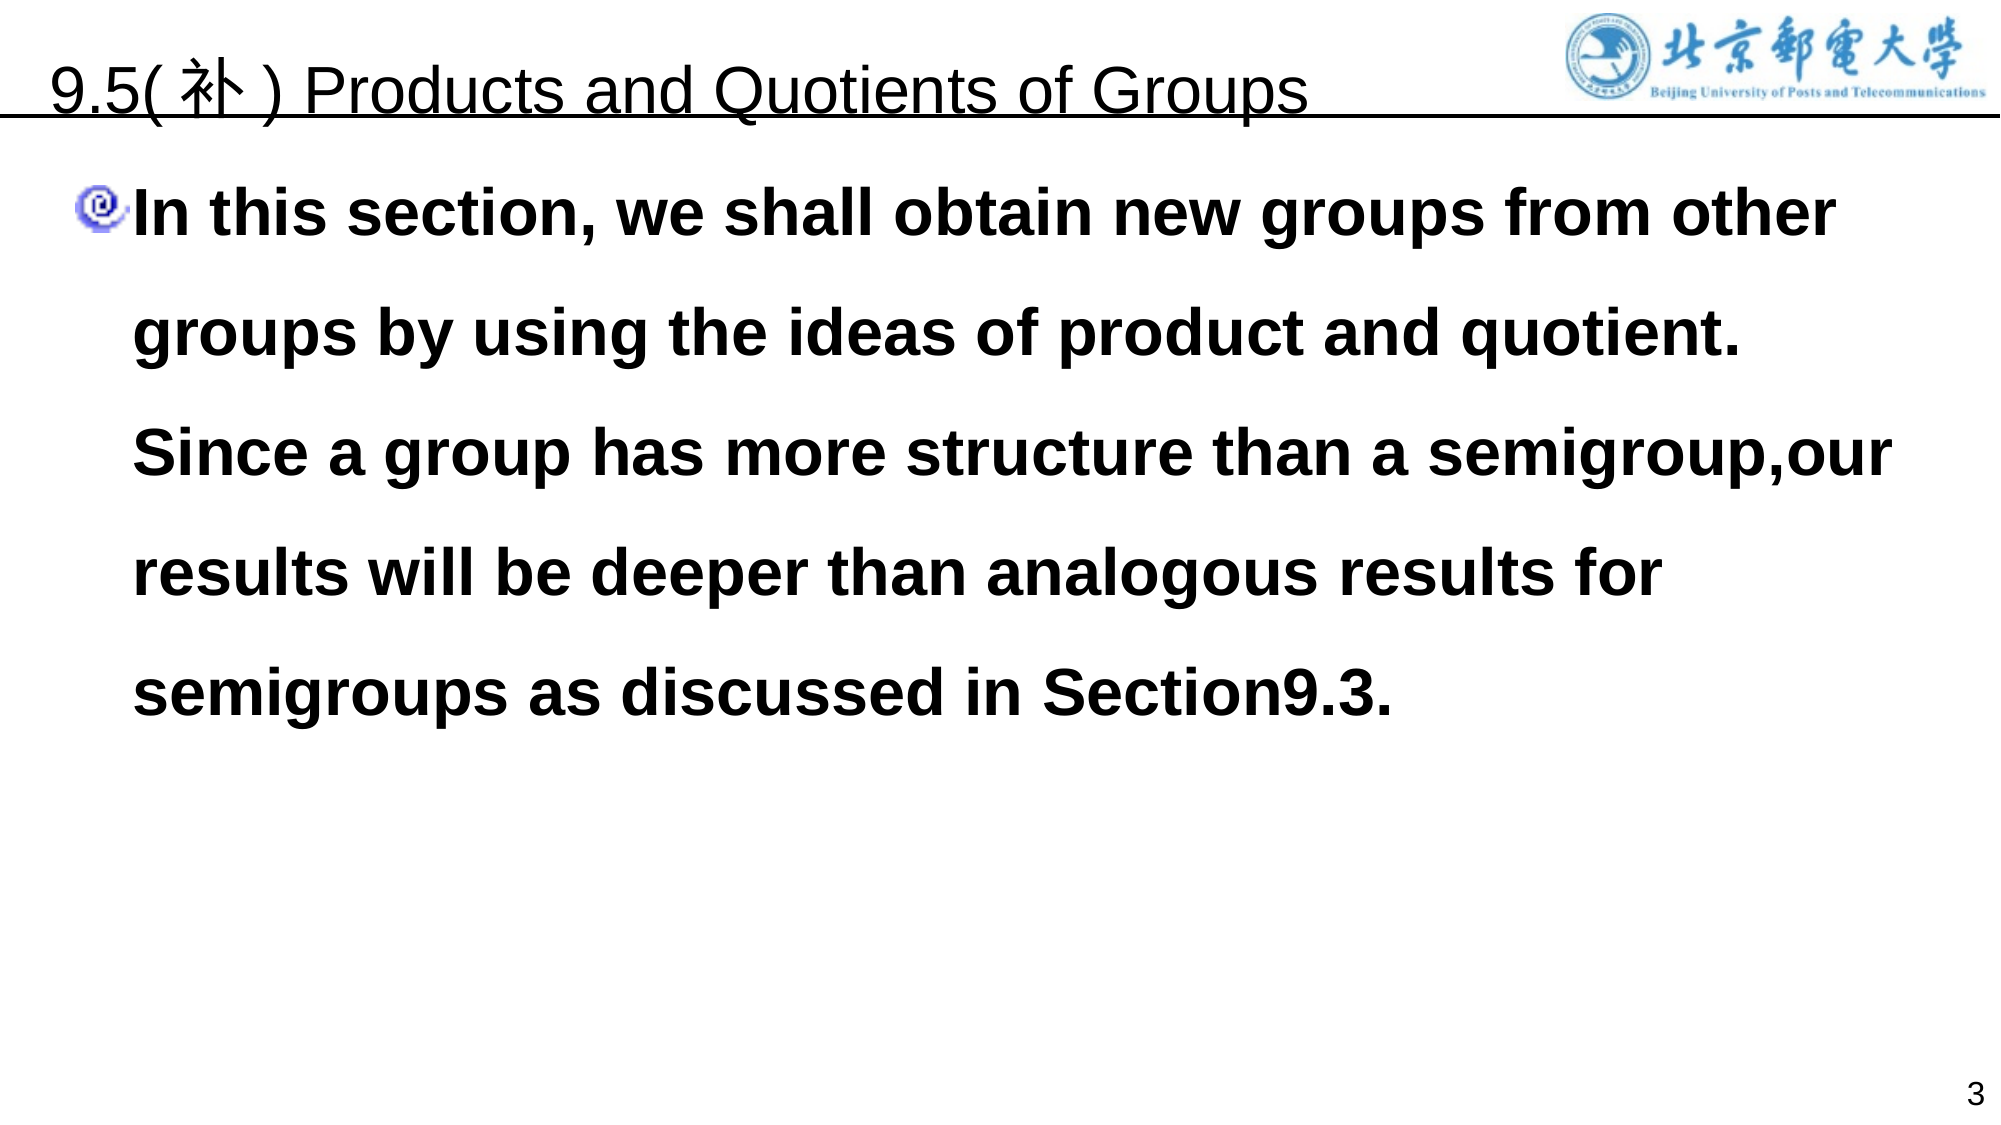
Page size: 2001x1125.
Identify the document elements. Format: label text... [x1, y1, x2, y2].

text_box 9.5(补) Products and Quotients of Groups [34, 0, 1849, 135]
picture [1849, 13, 1988, 101]
text_box In this section, we shall obtain new groups from other groups by using the ideas of product and quotient. Since a group has more structure than a semigroup,our results will be deeper than analogous results for semigroups as discussed in Section9.3. [60, 121, 1939, 931]
picture [75, 185, 130, 233]
